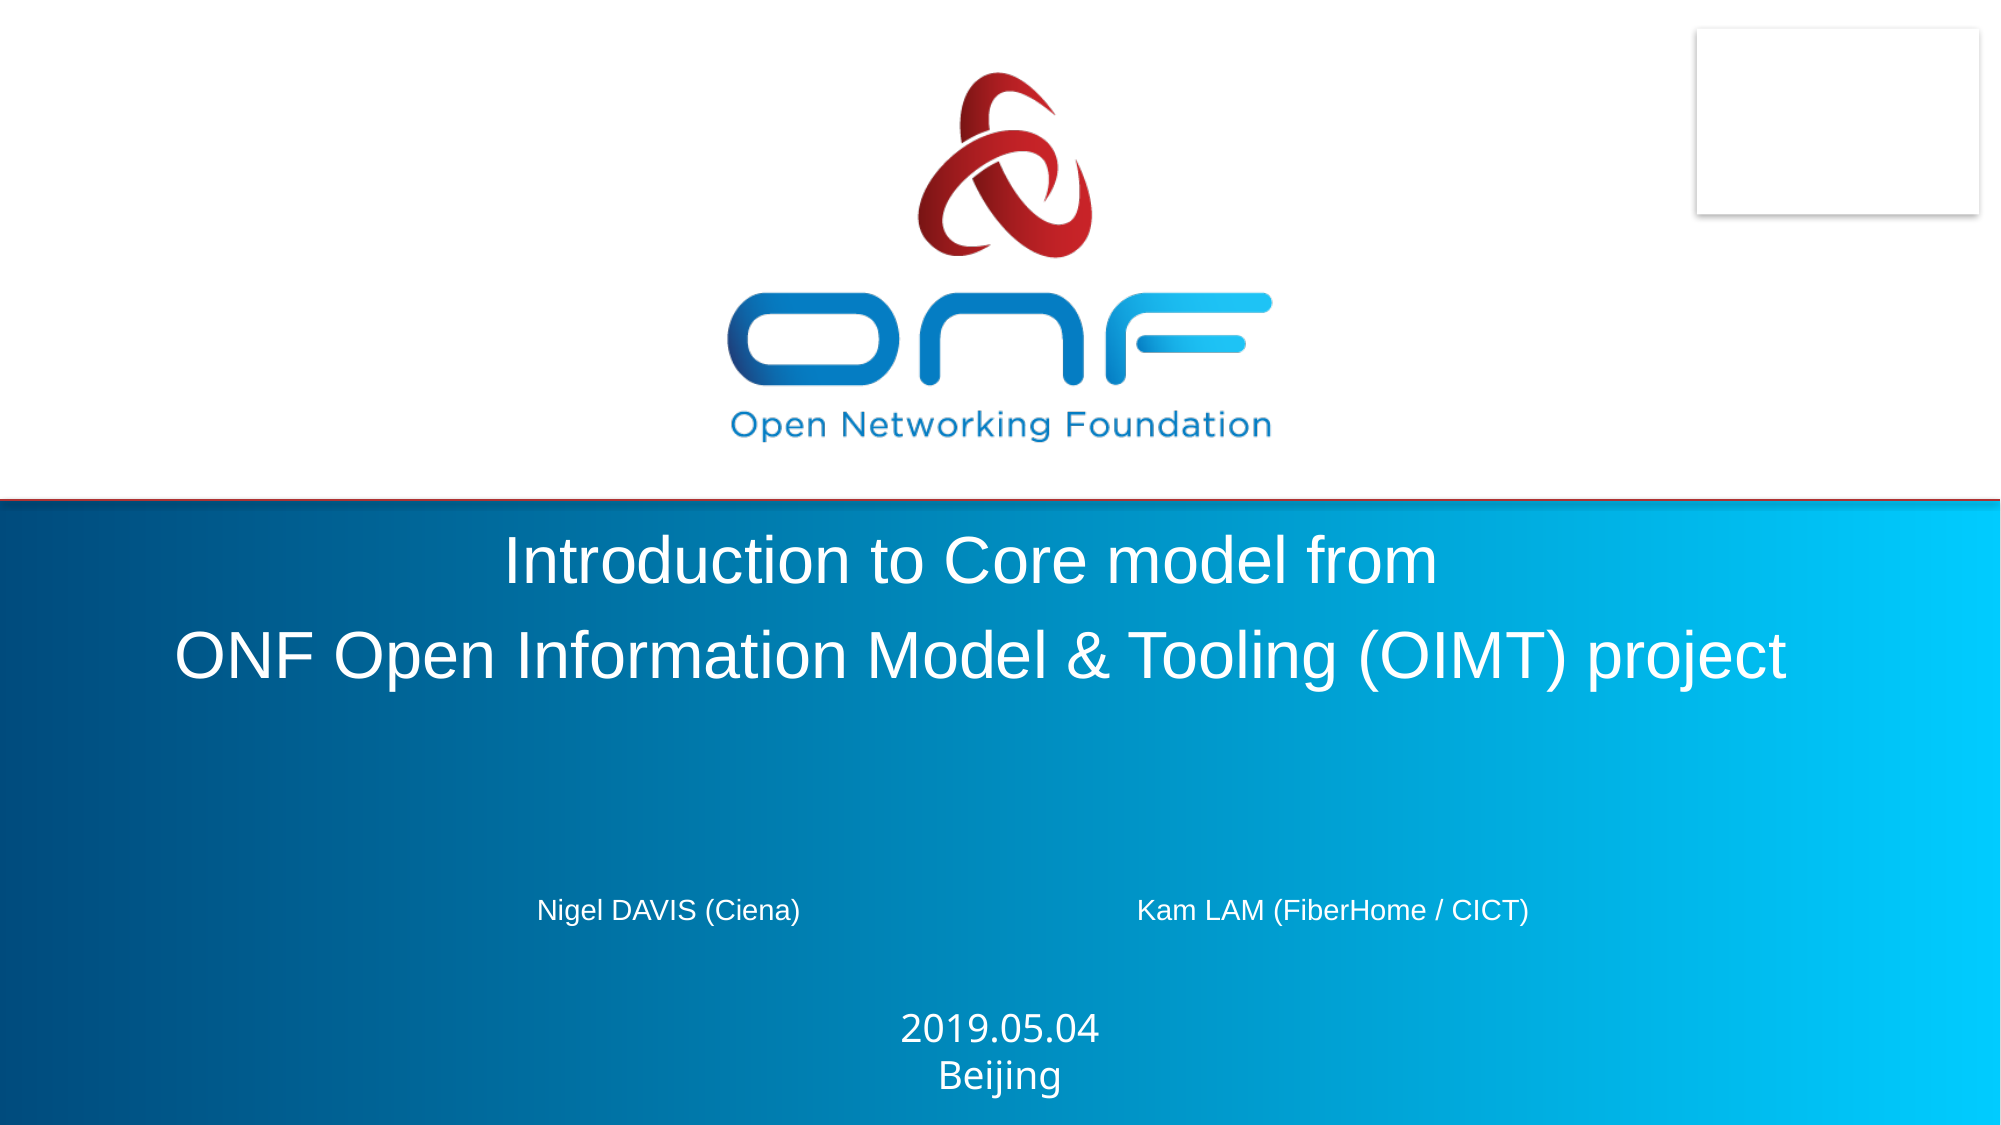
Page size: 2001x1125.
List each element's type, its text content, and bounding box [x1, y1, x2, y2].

picture [719, 64, 1277, 448]
subtitle Nigel DAVIS (Ciena) Kam LAM (FiberHome / CICT) [51, 883, 1866, 982]
title Introduction to Core model from ONF Open Information Model & Tooling (OIMT) project [51, 495, 1912, 786]
text_box 2019.05.04 Beijing [608, 996, 1392, 1105]
